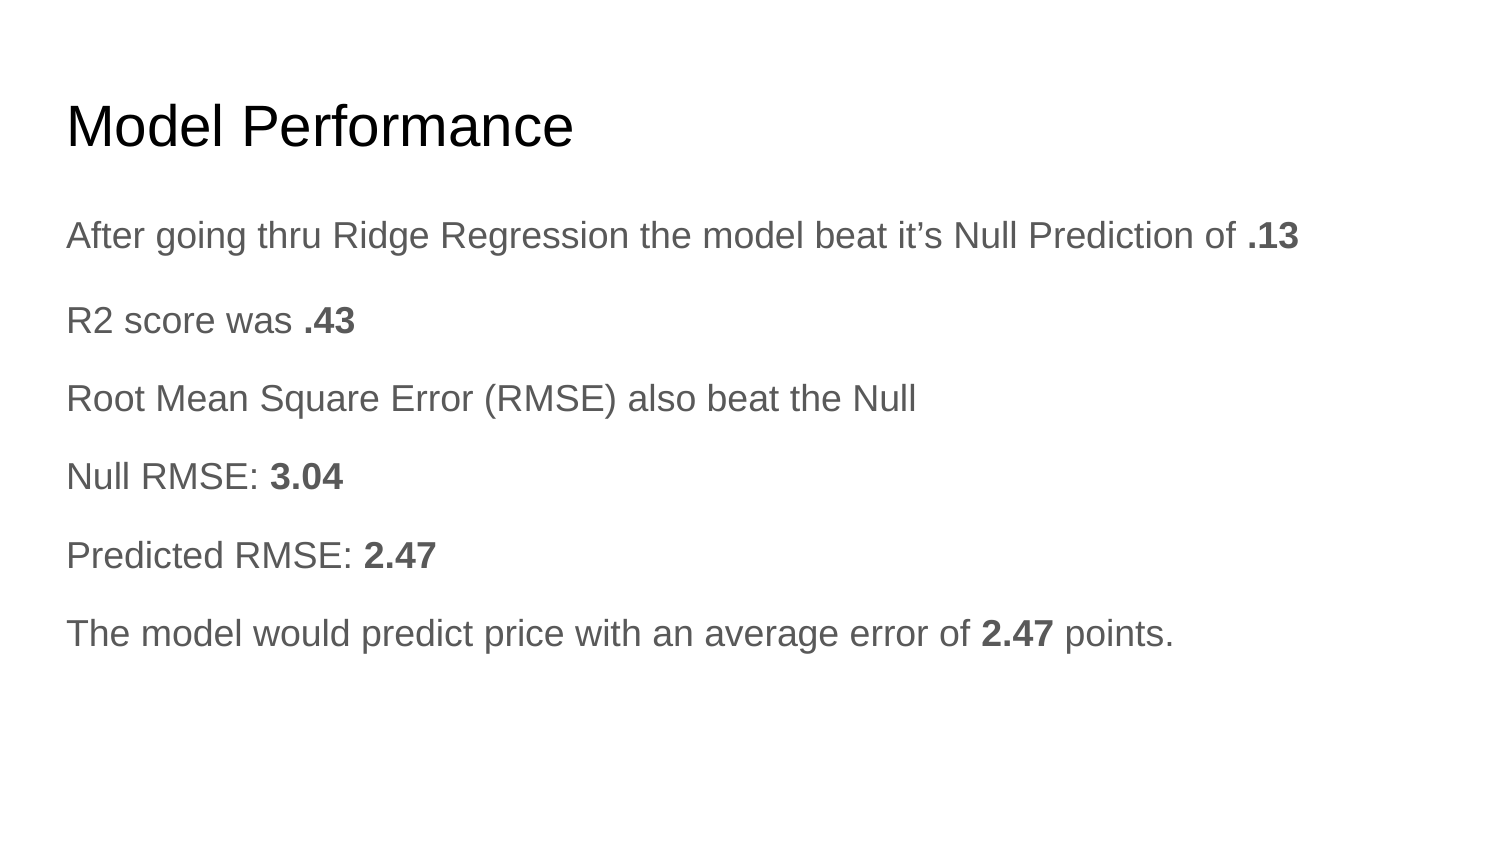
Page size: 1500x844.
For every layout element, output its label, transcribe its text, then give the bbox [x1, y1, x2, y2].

list After going thru Ridge Regression the model beat it’s Null Prediction of .13 R2 score was .43 Root Mean Square Error (RMSE) also beat the Null Null RMSE: 3.04 Predicted RMSE: 2.47 The model would predict price with an average error of 2.47 points. [51, 189, 1449, 750]
title Model Performance [51, 72, 1449, 167]
